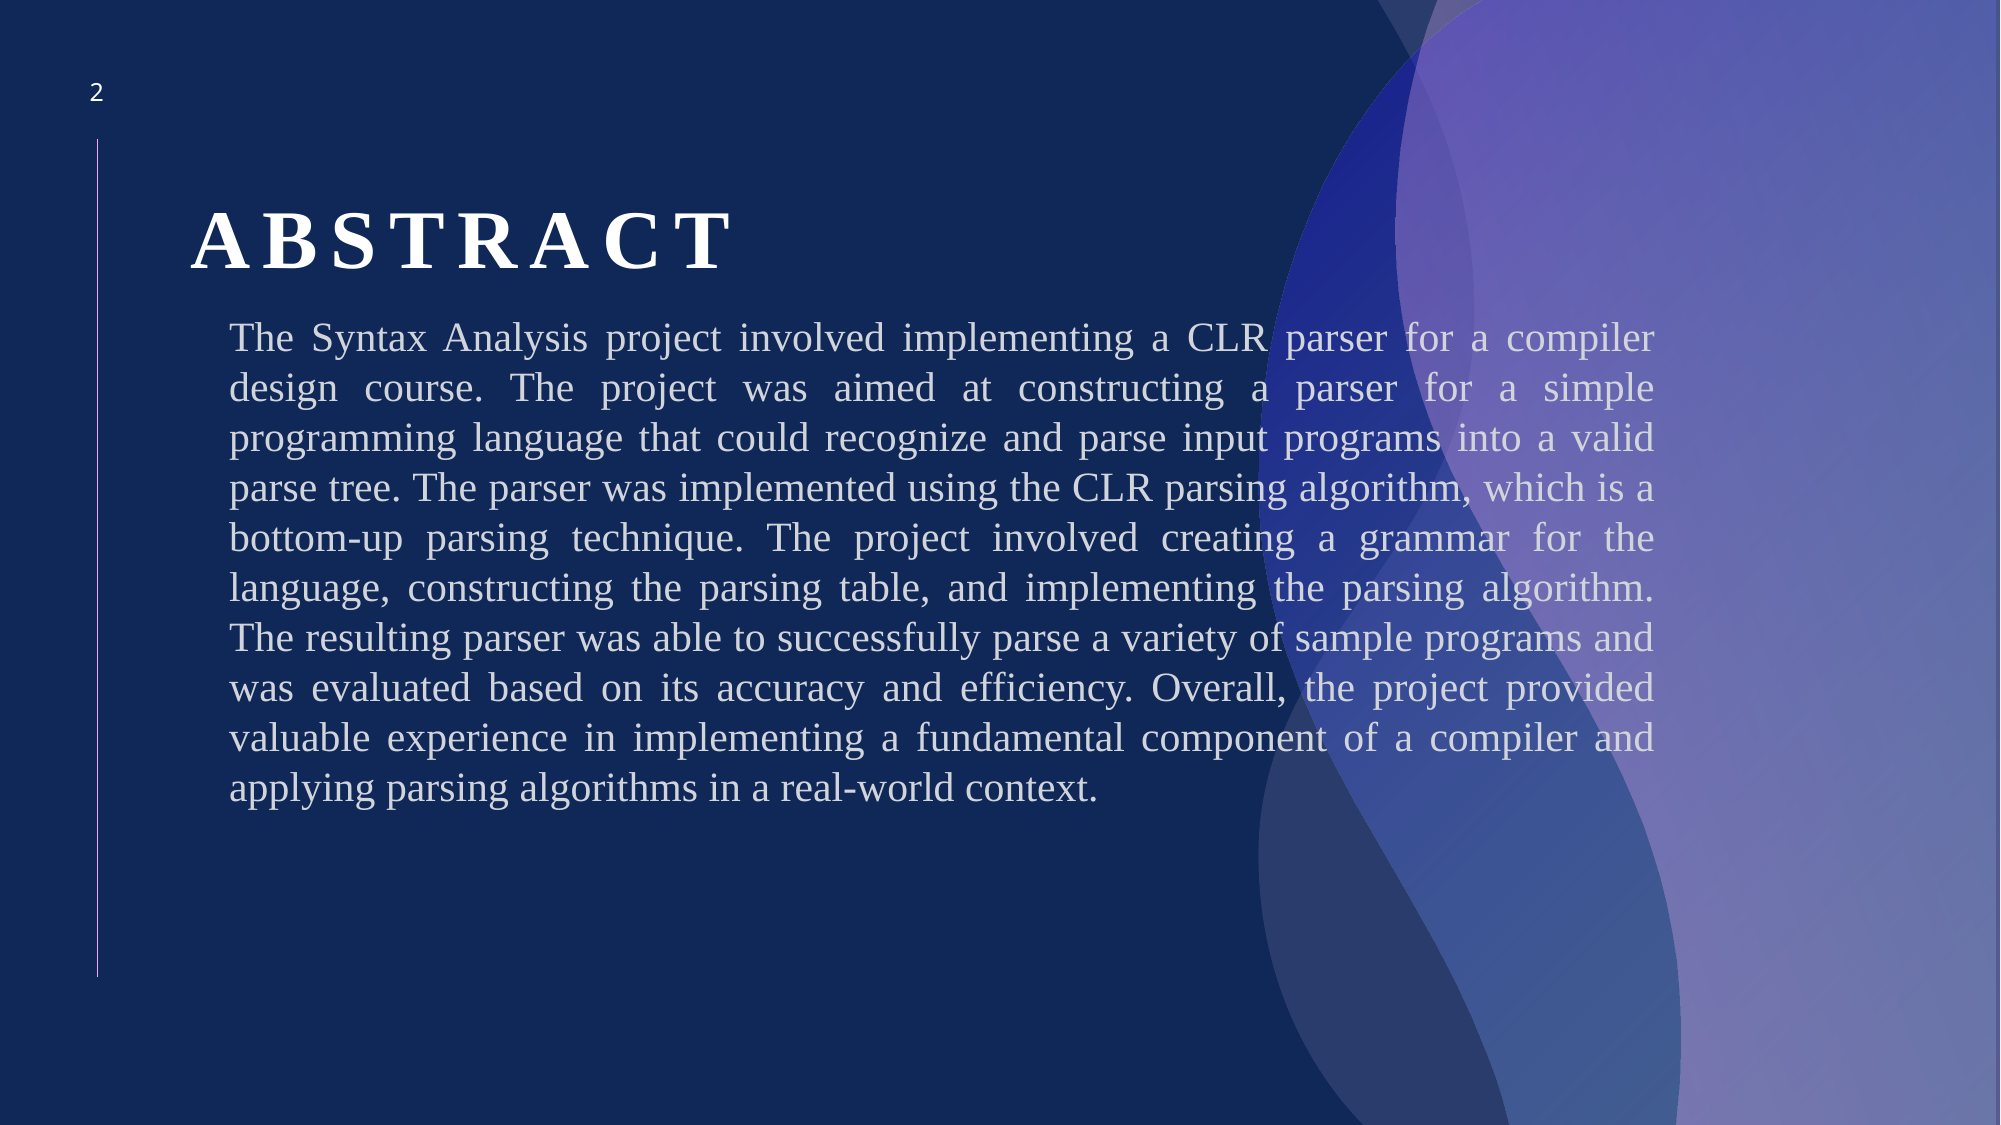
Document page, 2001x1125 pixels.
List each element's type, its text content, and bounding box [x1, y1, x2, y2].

title ABSTRACT [175, 118, 1632, 294]
slide_number 2 [53, 67, 140, 119]
text_box The Syntax Analysis project involved implementing a CLR parser for a compiler design course. The project was aimed at constructing a parser for a simple programming language that could recognize and parse input programs into a valid parse tree. The parser was implemented using the CLR parsing algorithm, which is a bottom-up parsing technique. The project involved creating a grammar for the language, constructing the parsing table, and implementing the parsing algorithm. The resulting parser was able to successfully parse a variety of sample programs and was evaluated based on its accuracy and efficiency. Overall, the project provided valuable experience in implementing a fundamental component of a compiler and applying parsing algorithms in a real-world context. [214, 302, 1671, 818]
